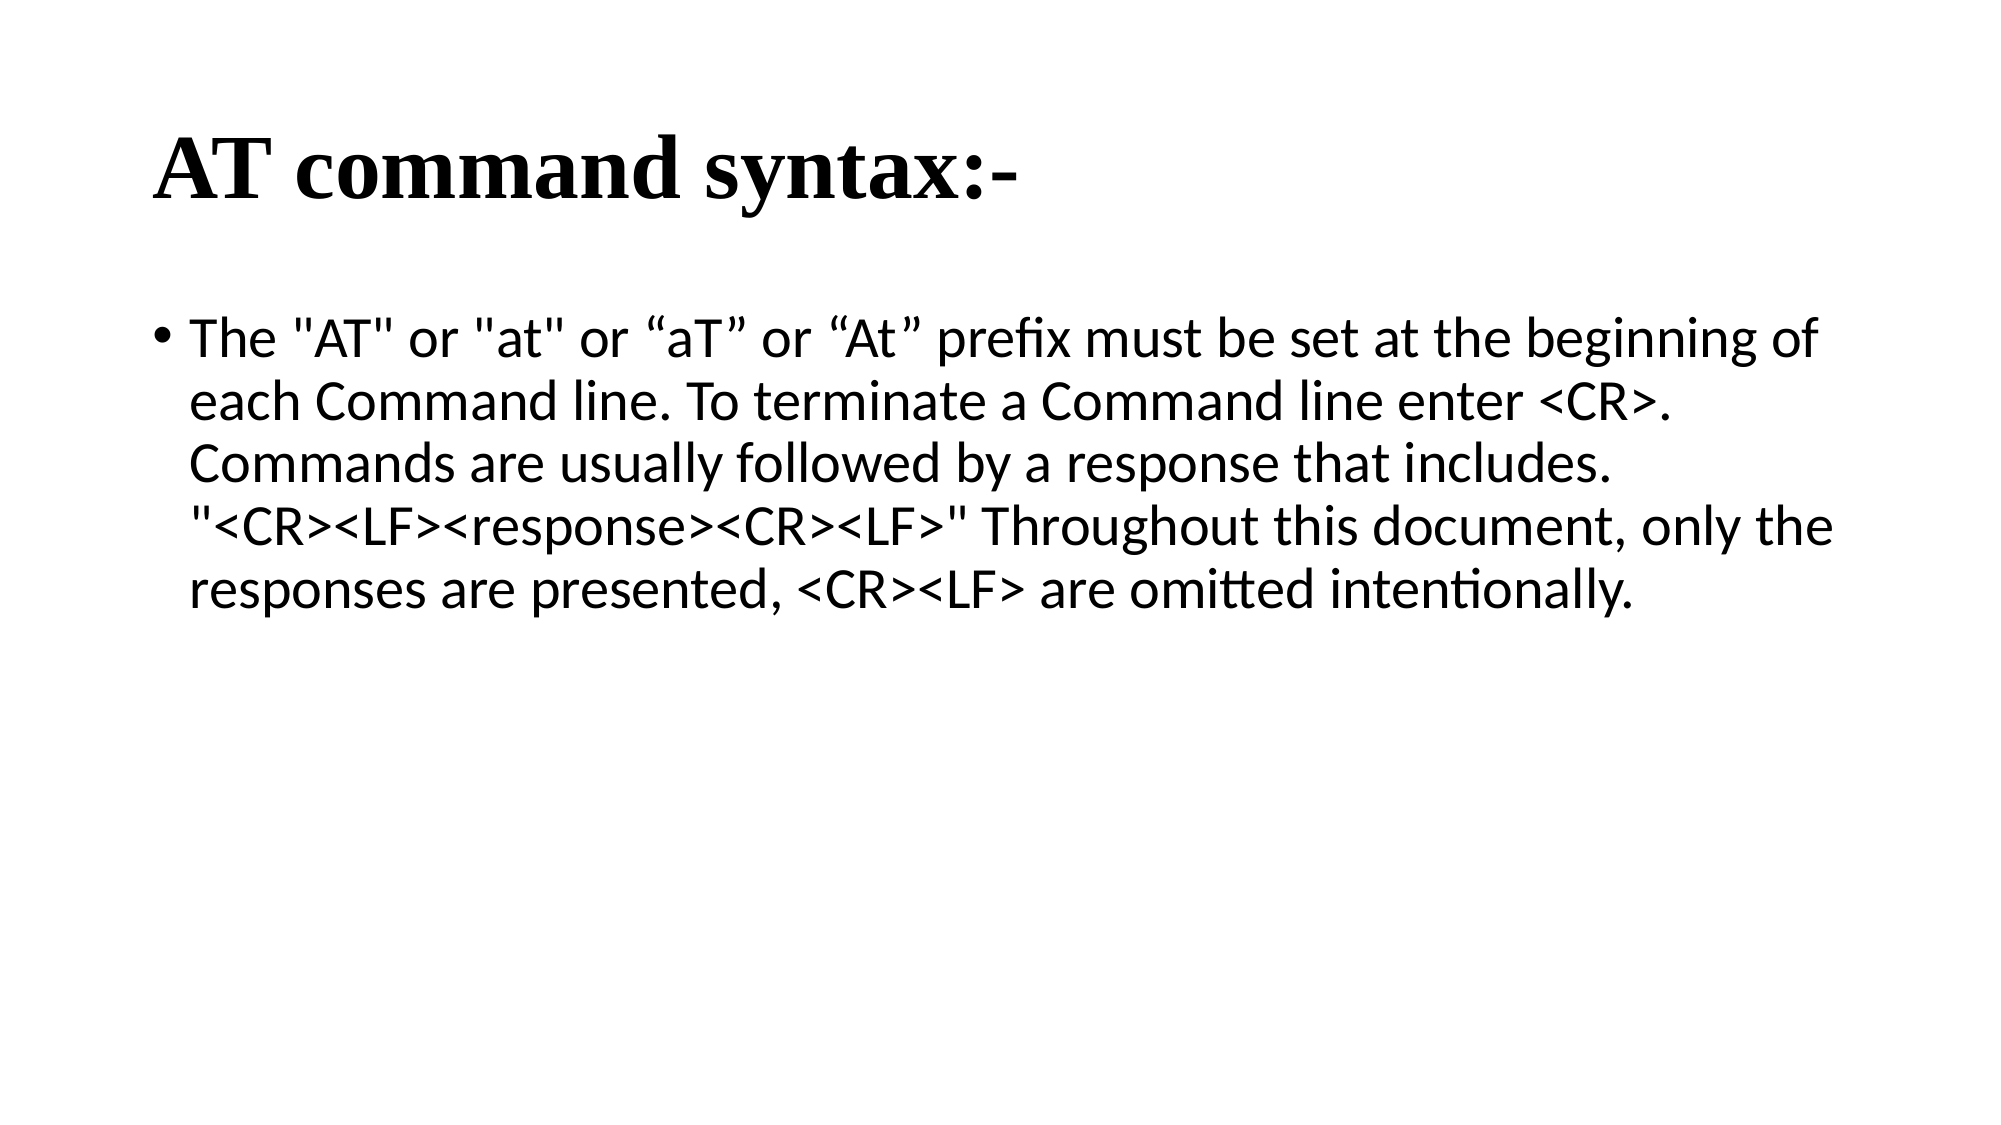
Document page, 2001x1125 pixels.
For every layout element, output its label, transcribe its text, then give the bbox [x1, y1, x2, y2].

list The "AT" or "at" or “aT” or “At” prefix must be set at the beginning of each Command line. To terminate a Command line enter <CR>. Commands are usually followed by a response that includes. "<CR><LF><response><CR><LF>" Throughout this document, only the responses are presented, <CR><LF> are omitted intentionally. [137, 299, 1863, 1014]
title AT command syntax:- [137, 59, 1863, 278]
